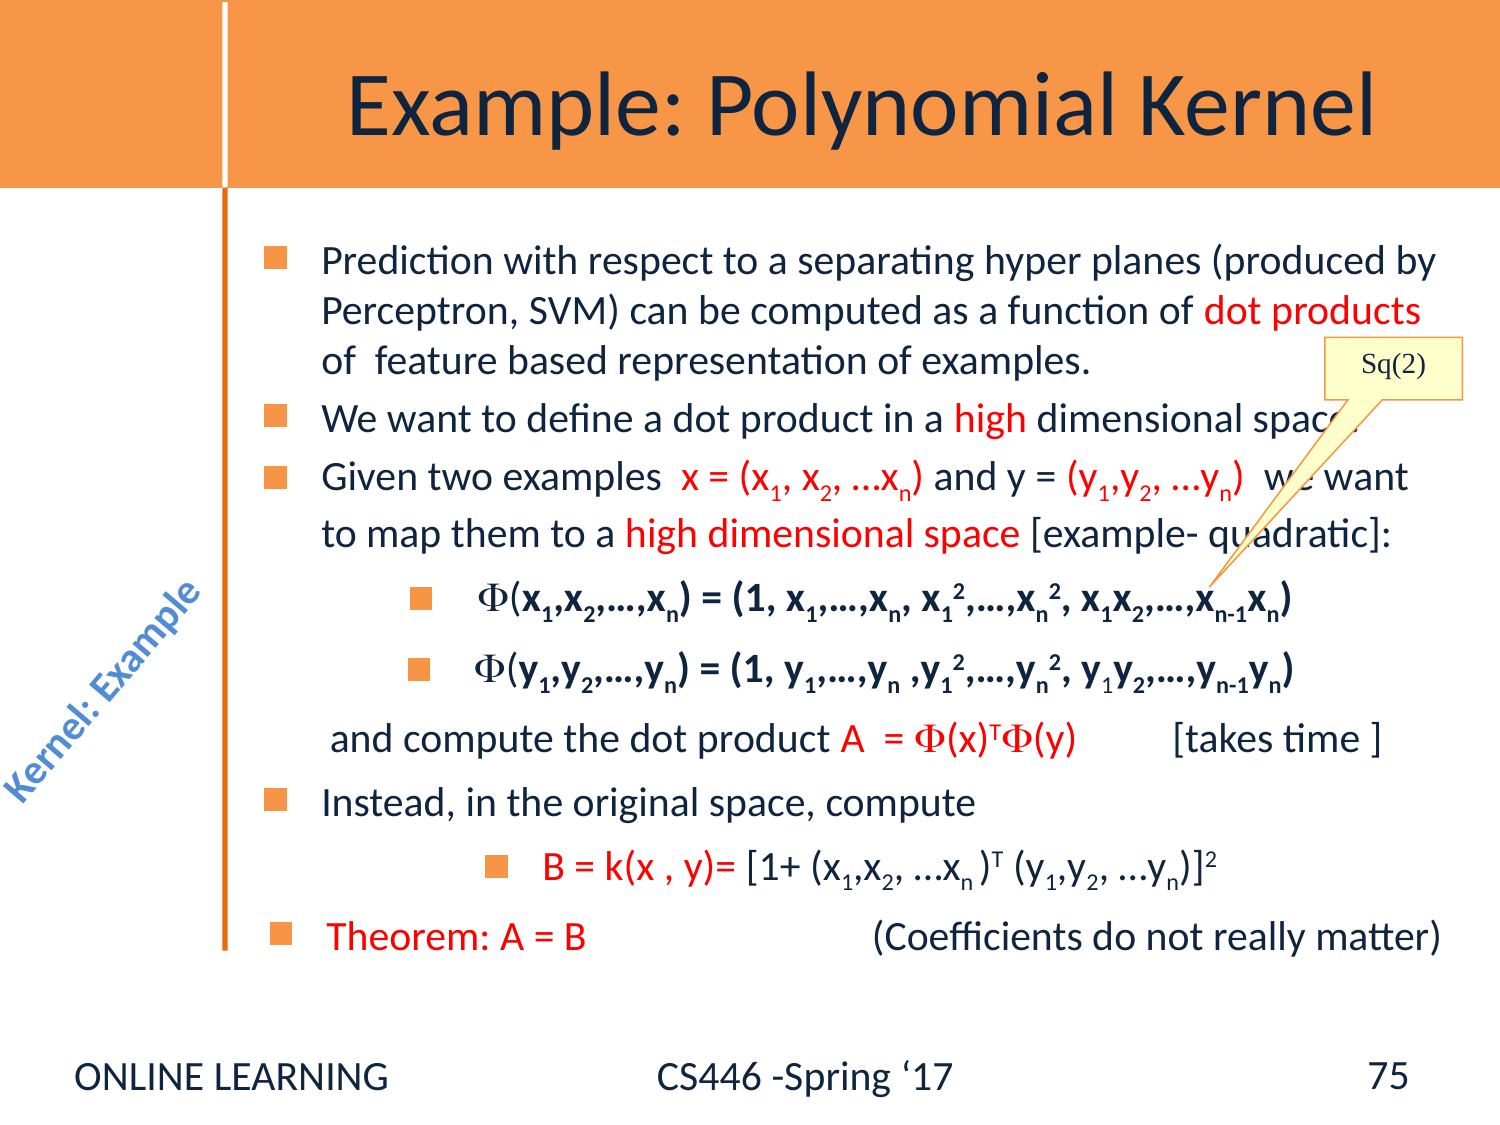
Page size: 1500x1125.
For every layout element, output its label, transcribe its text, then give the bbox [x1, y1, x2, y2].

picture [485, 855, 508, 878]
text_box Sq(2) [1209, 337, 1463, 588]
picture [264, 246, 287, 269]
title Example: Polynomial Kernel [225, 5, 1500, 193]
picture [410, 587, 432, 610]
picture [264, 404, 287, 427]
picture [264, 466, 287, 489]
picture [270, 922, 292, 945]
list Prediction with respect to a separating hyper planes (produced by Perceptron, SVM) can be computed as a function of dot products of feature based representation of examples. We want to define a dot product in a high dimensional space. Given two examples x = (x1, x2, …xn) and y = (y1,y2, …yn) we want to map them to a high dimensional space [example- quadratic]: (x1,x2,…,xn) = (1, x1,…,xn, x12,…,xn2, x1x2,…,xn-1xn) (y1,y2,…,yn) = (1, y1,…,yn ,y12,…,yn2, y1y2,…,yn-1yn) and compute the dot product A = (x)T(y) [takes time ] Instead, in the original space, compute B = k(x , y)= [1+ (x1,x2, …xn )T (y1,y2, …yn)]2 Theorem: A = B (Coefficients do not really matter) [249, 224, 1463, 968]
slide_number 75 [1074, 1042, 1425, 1103]
picture [408, 658, 430, 681]
list Kernel: Example [0, 512, 402, 951]
